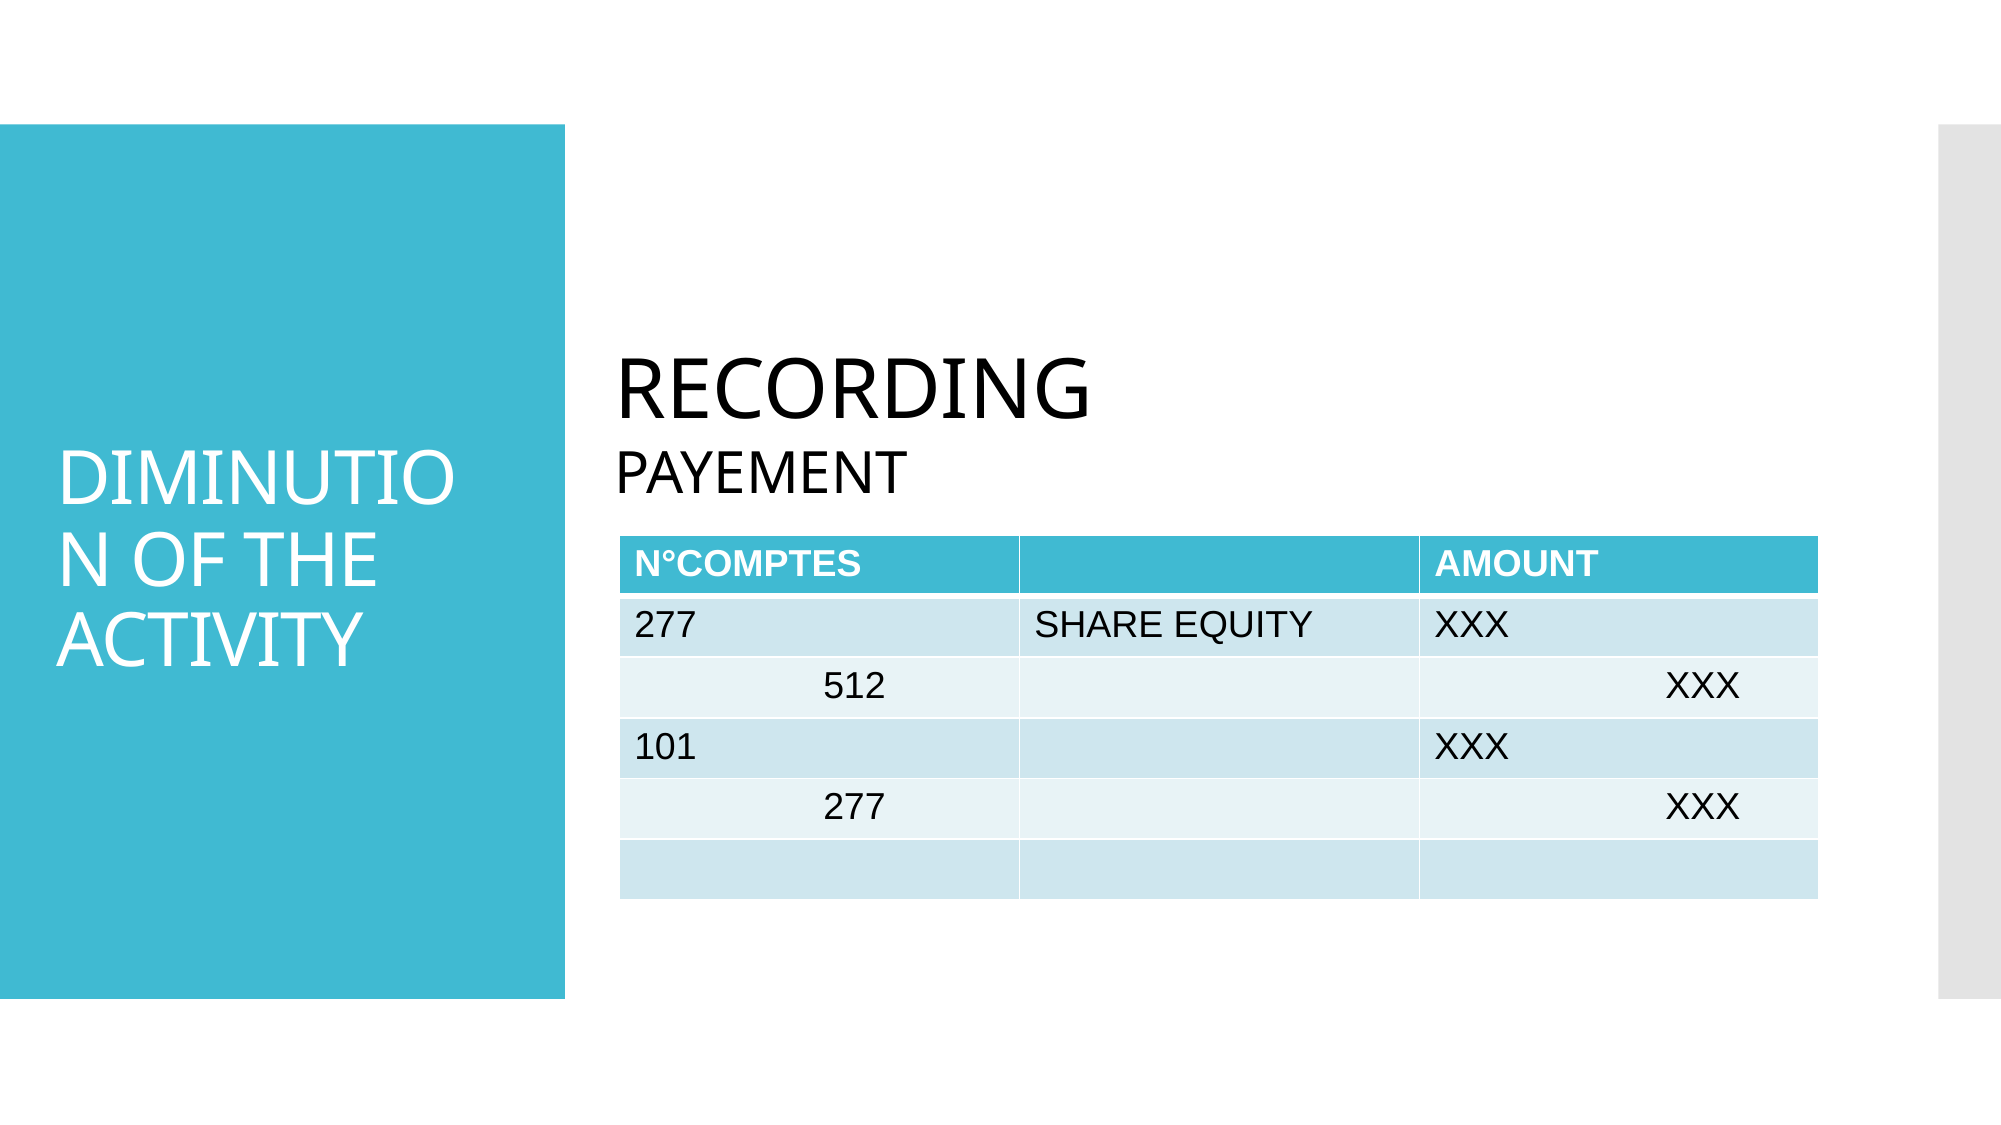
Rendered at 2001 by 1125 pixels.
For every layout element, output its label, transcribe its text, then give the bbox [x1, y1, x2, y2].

table_cell [1420, 840, 1818, 899]
table_cell 101 [620, 719, 1019, 778]
table_header AMOUNT [1420, 536, 1818, 593]
table_cell [1020, 658, 1419, 717]
table_cell [1020, 779, 1419, 838]
table_cell [1020, 840, 1419, 899]
table_cell XXX [1420, 779, 1818, 838]
table_cell XXX [1420, 719, 1818, 778]
text_box RECORDING PAYEMENT [599, 328, 1800, 513]
table_cell [620, 840, 1019, 899]
table_cell 512 [620, 658, 1019, 717]
table_header [1020, 536, 1419, 593]
table_header N°COMPTES [620, 536, 1019, 593]
table_cell SHARE EQUITY [1020, 599, 1419, 656]
table_cell 277 [620, 599, 1019, 656]
table_cell [1020, 719, 1419, 778]
table_cell XXX [1420, 658, 1818, 717]
table_cell XXX [1420, 599, 1818, 656]
title DIMINUTION OF THE ACTIVITY [41, 184, 525, 940]
table_cell 277 [620, 779, 1019, 838]
